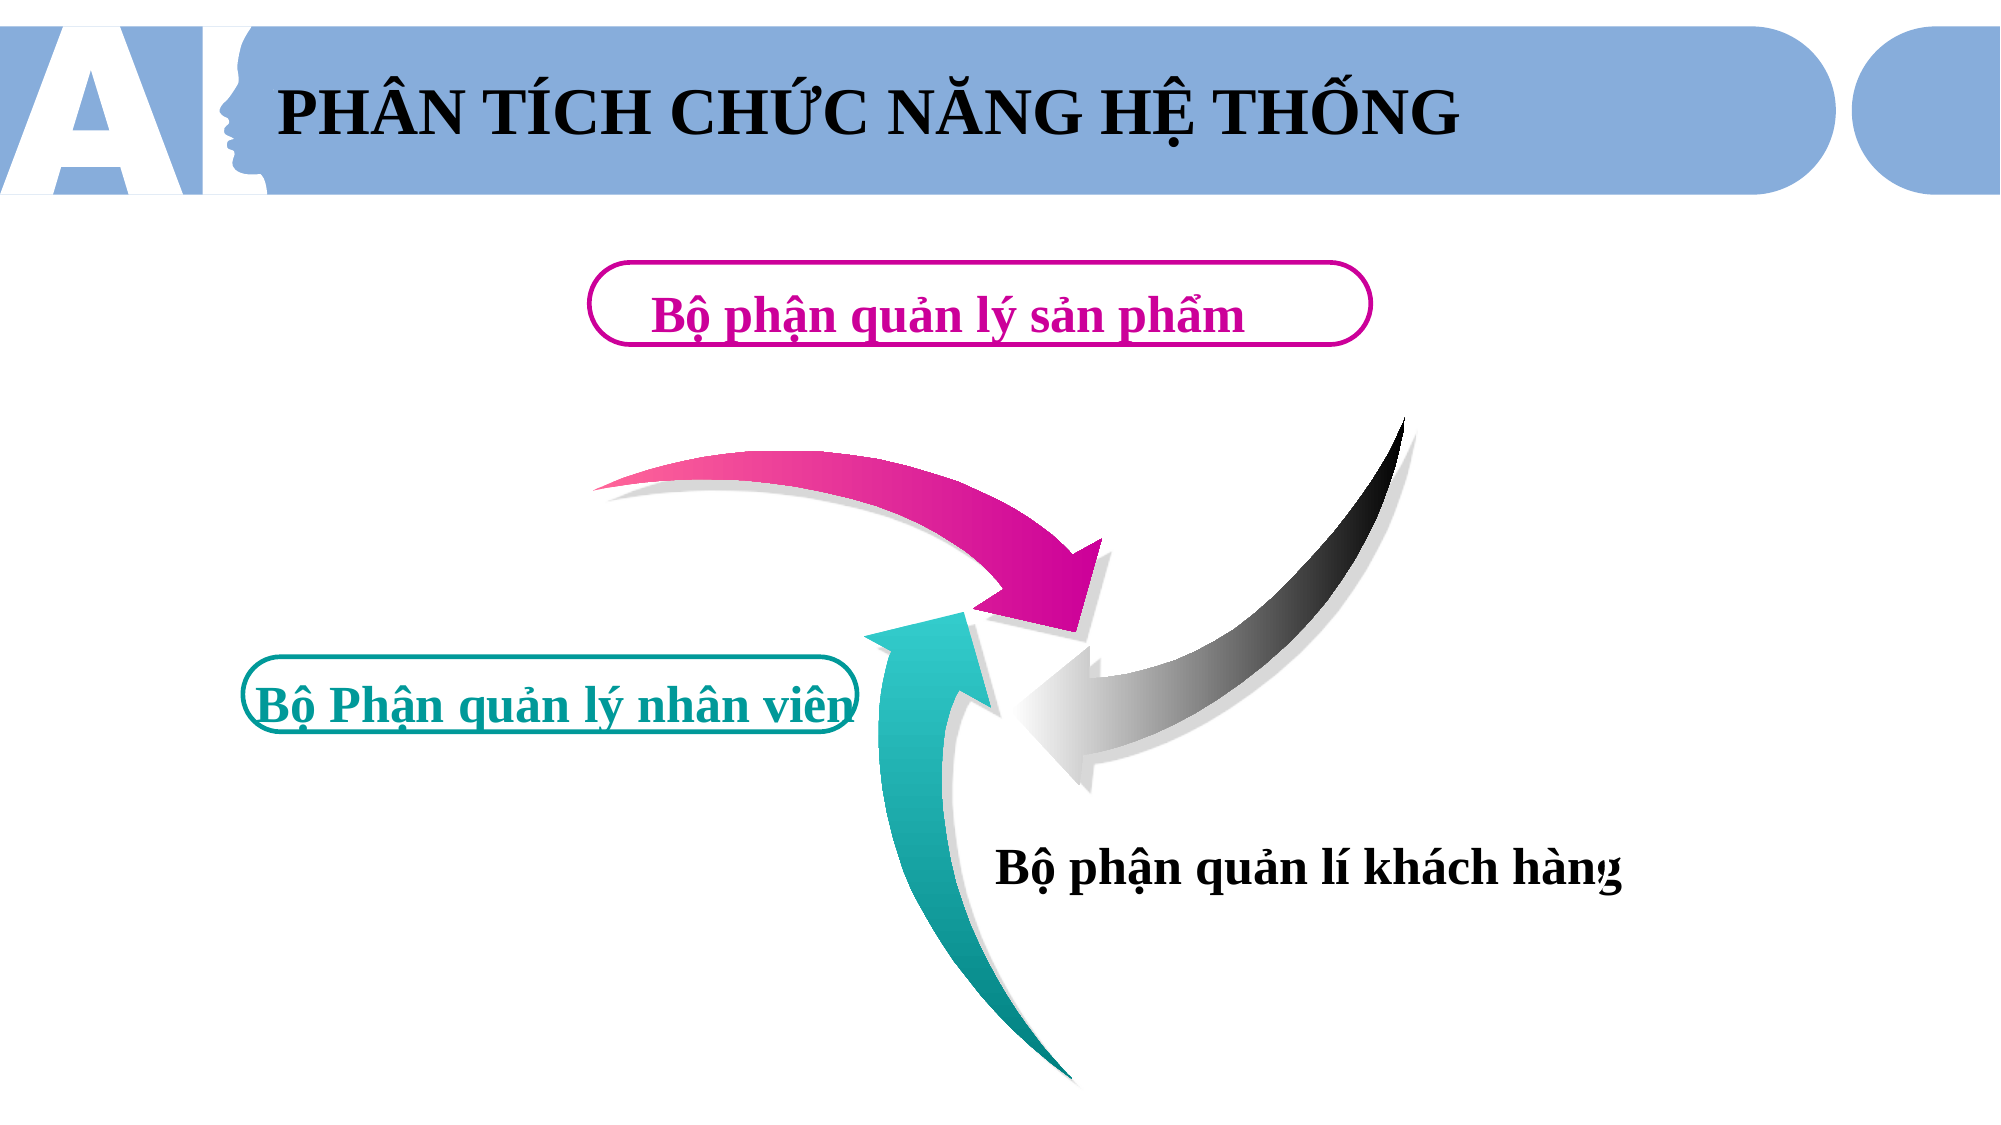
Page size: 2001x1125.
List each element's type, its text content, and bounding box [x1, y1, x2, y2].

text_box [1010, 416, 1406, 786]
text_box Bộ phận quản lí khách hàng [981, 825, 1643, 903]
text_box [242, 656, 858, 732]
text_box [967, 828, 1608, 904]
list PHÂN TÍCH CHỨC NĂNG HỆ THỐNG [262, 53, 2000, 173]
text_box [589, 262, 1371, 351]
text_box [592, 450, 1102, 632]
text_box Bộ Phận quản lý nhân viên [240, 663, 934, 741]
text_box [863, 611, 1072, 1079]
